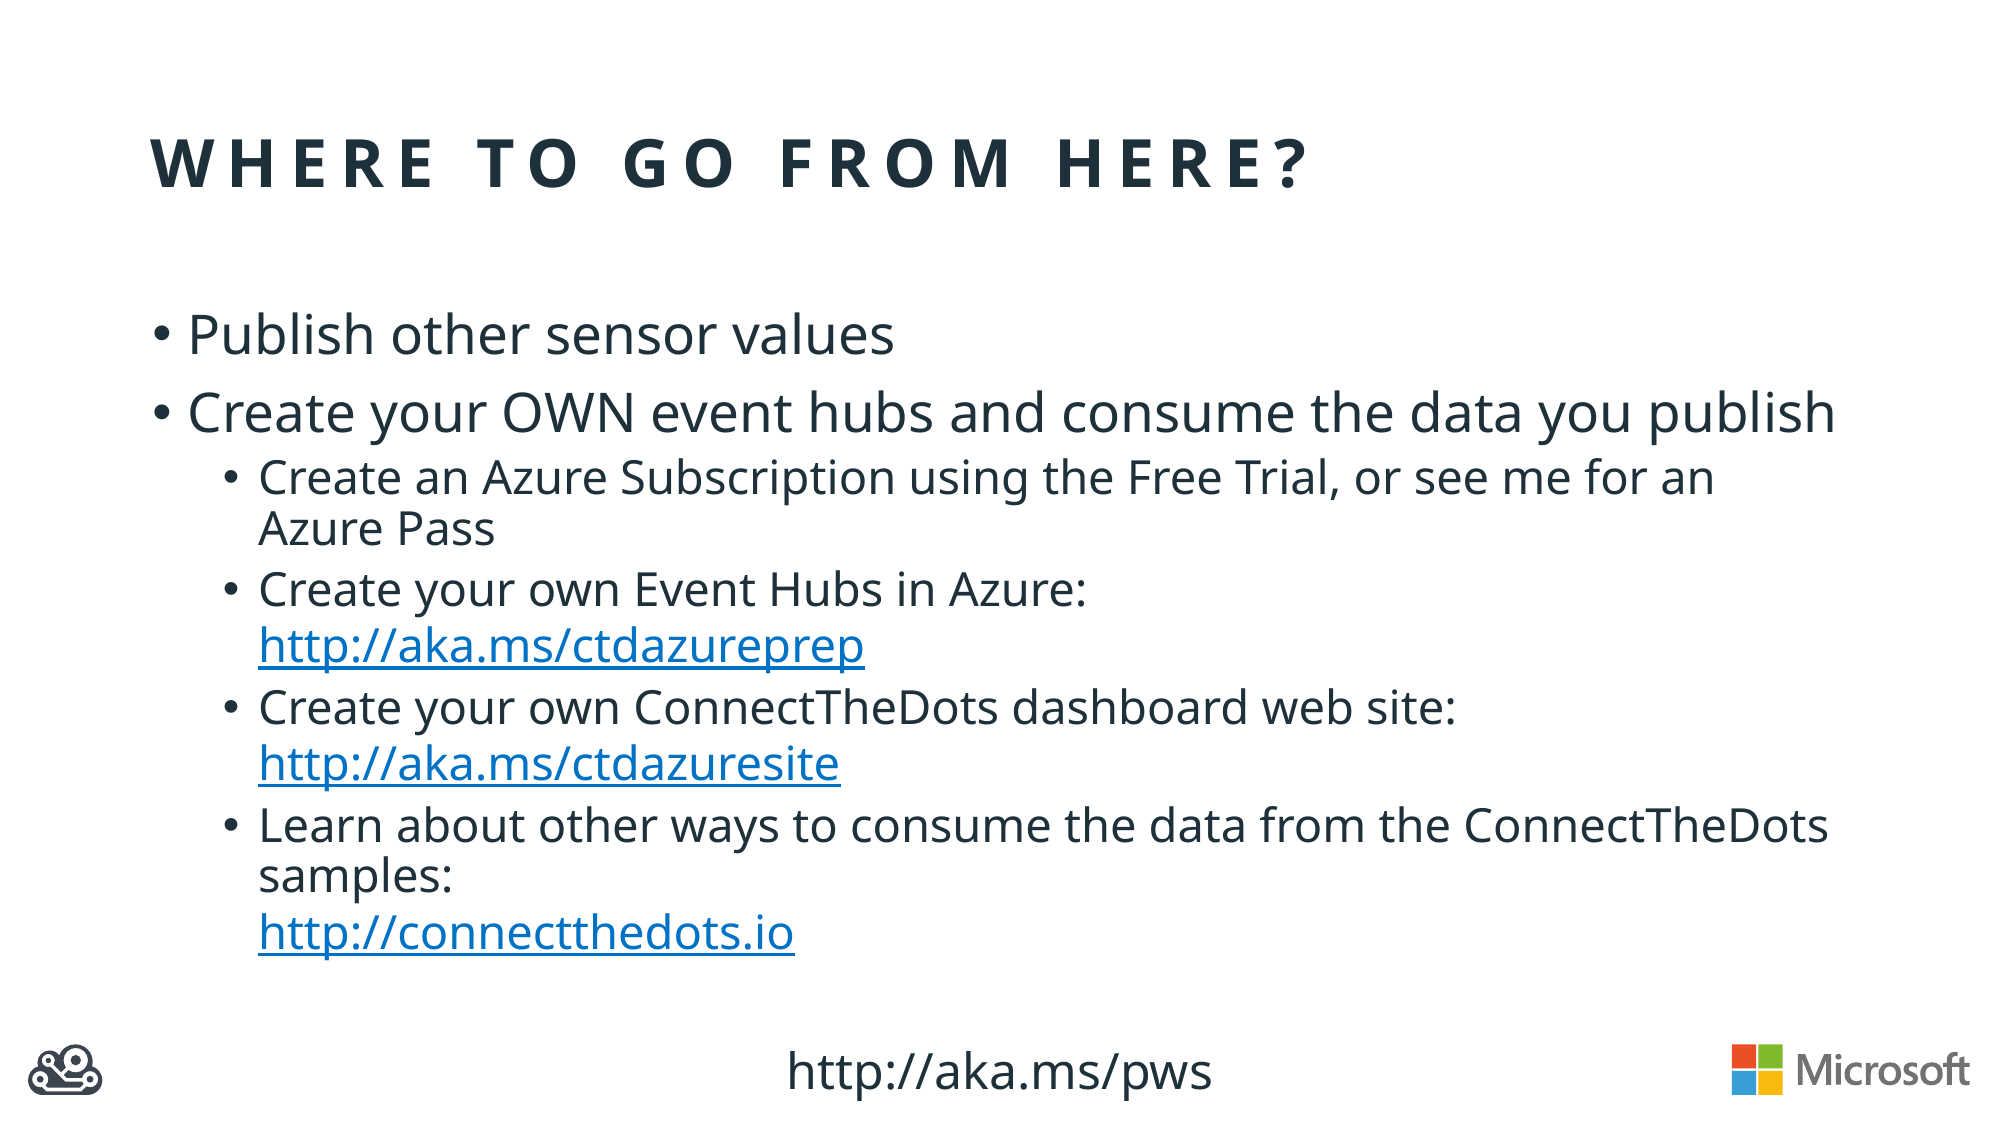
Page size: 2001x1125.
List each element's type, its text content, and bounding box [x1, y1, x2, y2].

title Where to go from here? [135, 57, 1860, 275]
list Publish other sensor values Create your OWN event hubs and consume the data you publish Create an Azure Subscription using the Free Trial, or see me for an Azure Pass Create your own Event Hubs in Azure: http://aka.ms/ctdazureprep Create your own ConnectTheDots dashboard web site: http://aka.ms/ctdazuresite Learn about other ways to consume the data from the ConnectTheDots samples: http://connectthedots.io [137, 299, 1863, 1014]
